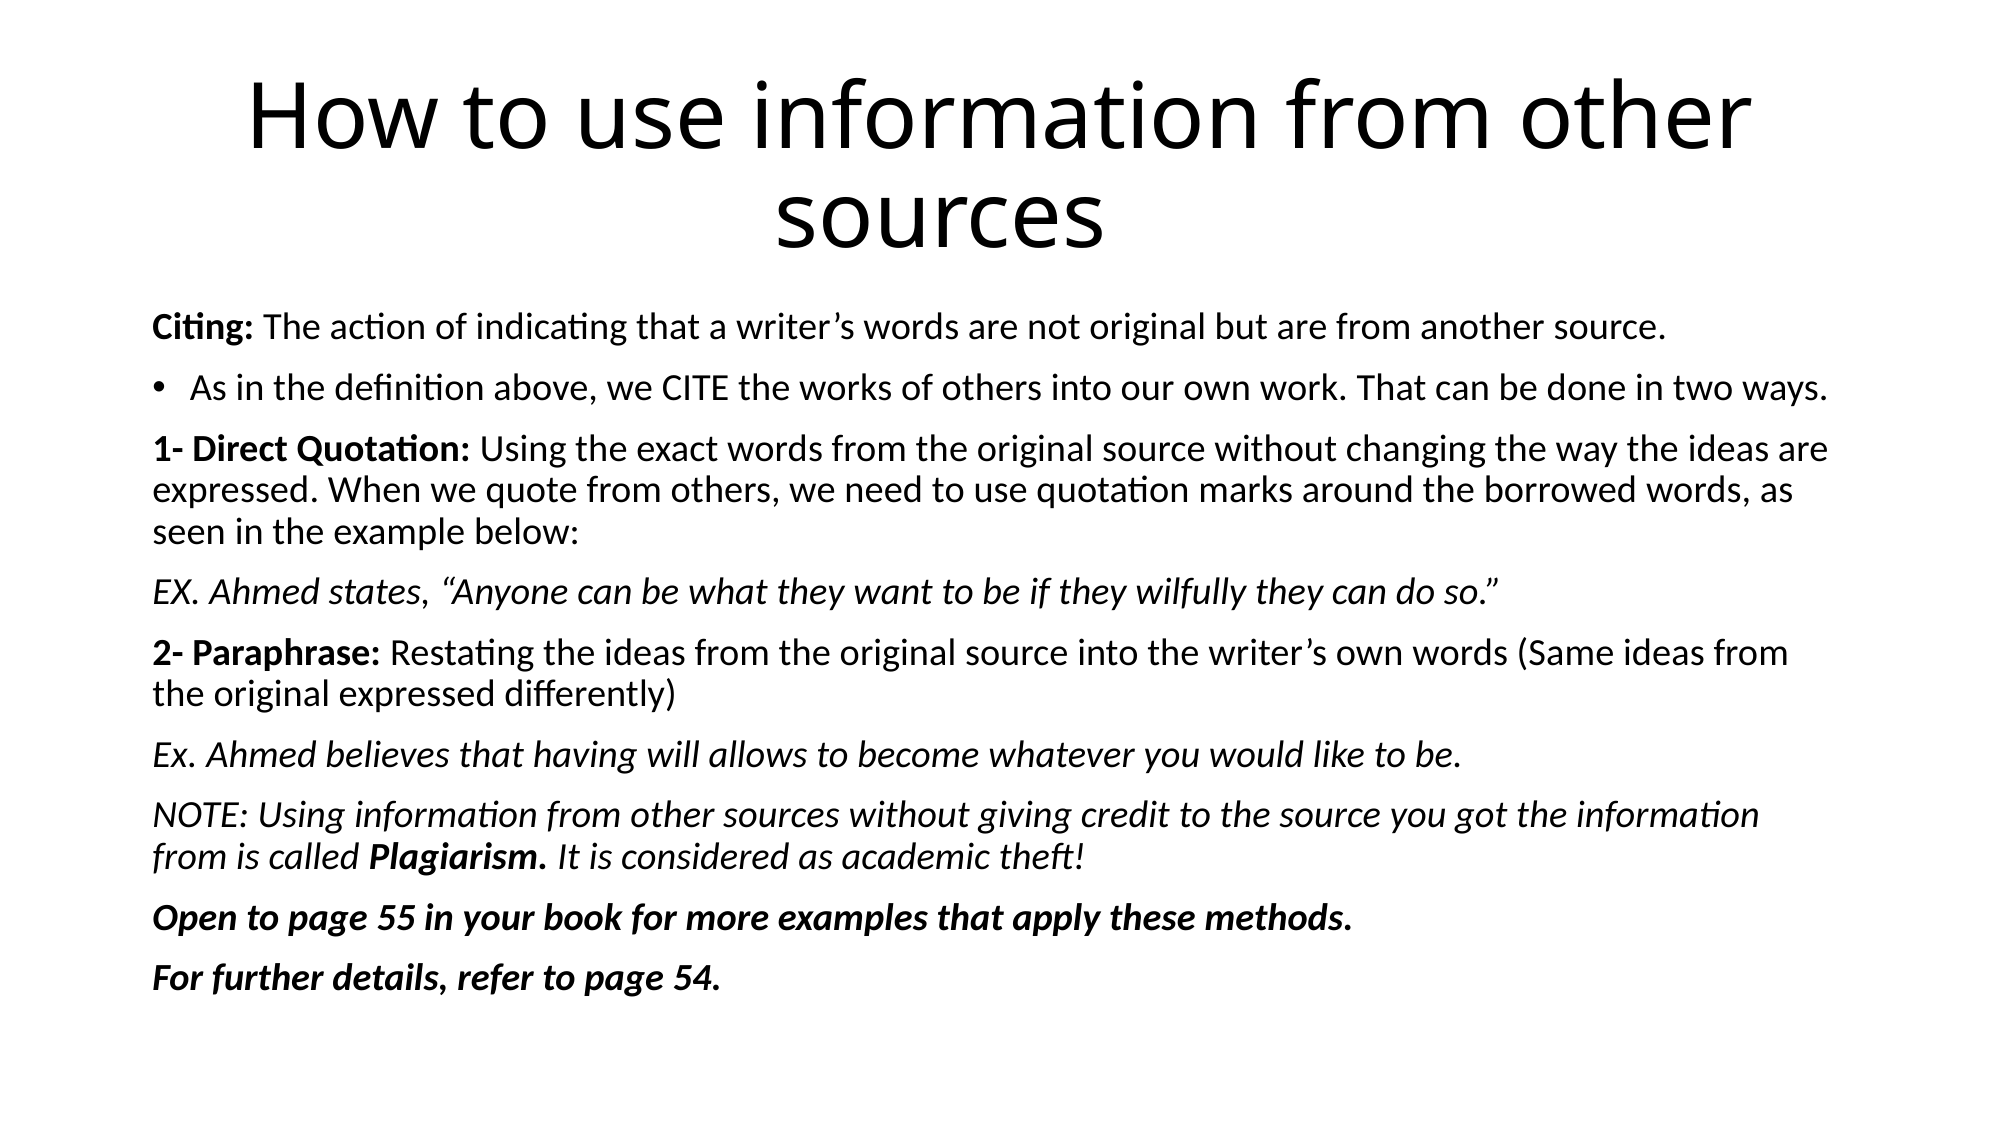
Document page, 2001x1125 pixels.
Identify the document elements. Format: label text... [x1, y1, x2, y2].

title How to use information from other sources [137, 59, 1863, 278]
list Citing: The action of indicating that a writer’s words are not original but are from another source. As in the definition above, we CITE the works of others into our own work. That can be done in two ways. 1- Direct Quotation: Using the exact words from the original source without changing the way the ideas are expressed. When we quote from others, we need to use quotation marks around the borrowed words, as seen in the example below: EX. Ahmed states, “Anyone can be what they want to be if they wilfully they can do so.” 2- Paraphrase: Restating the ideas from the original source into the writer’s own words (Same ideas from the original expressed differently) Ex. Ahmed believes that having will allows to become whatever you would like to be. NOTE: Using information from other sources without giving credit to the source you got the information from is called Plagiarism. It is considered as academic theft! Open to page 55 in your book for more examples that apply these methods. For further details, refer to page 54. [137, 299, 1863, 1014]
